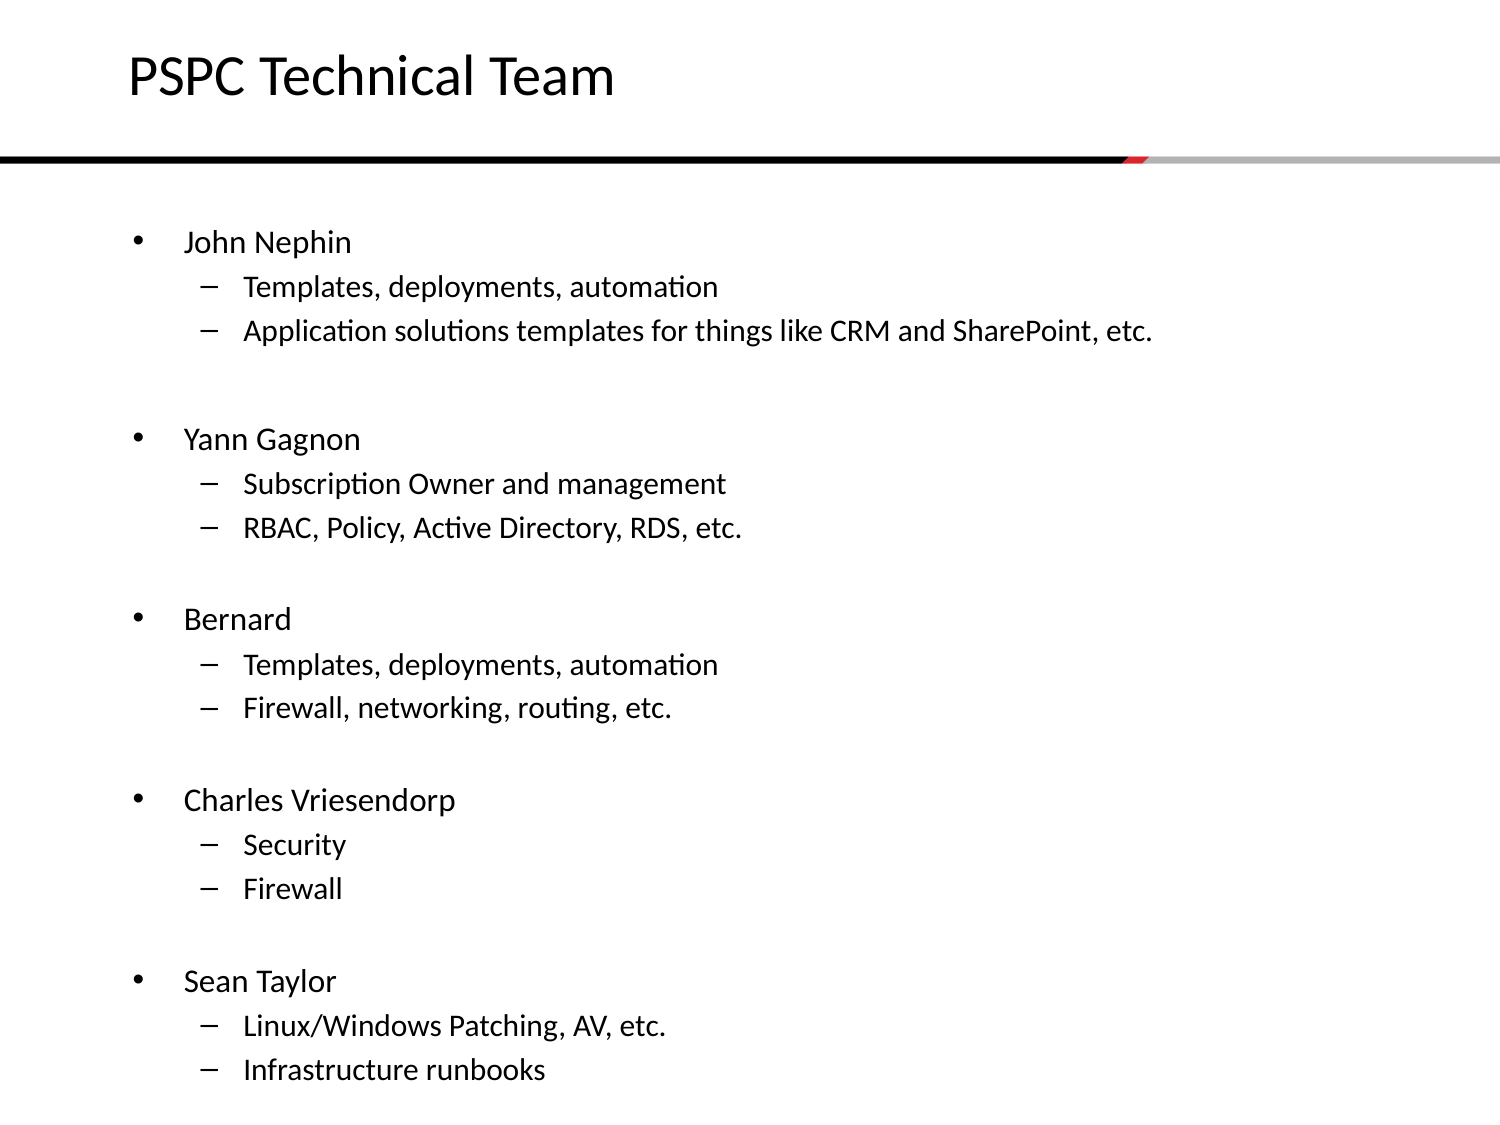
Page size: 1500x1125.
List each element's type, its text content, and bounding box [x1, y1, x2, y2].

picture [0, 126, 1500, 190]
list PSPC Technical Team [128, 37, 1020, 149]
list John Nephin Templates, deployments, automation Application solutions templates for things like CRM and SharePoint, etc. Yann Gagnon Subscription Owner and management RBAC, Policy, Active Directory, RDS, etc. Bernard Templates, deployments, automation Firewall, networking, routing, etc. Charles Vriesendorp Security Firewall Sean Taylor Linux/Windows Patching, AV, etc. Infrastructure runbooks [132, 219, 1375, 1089]
